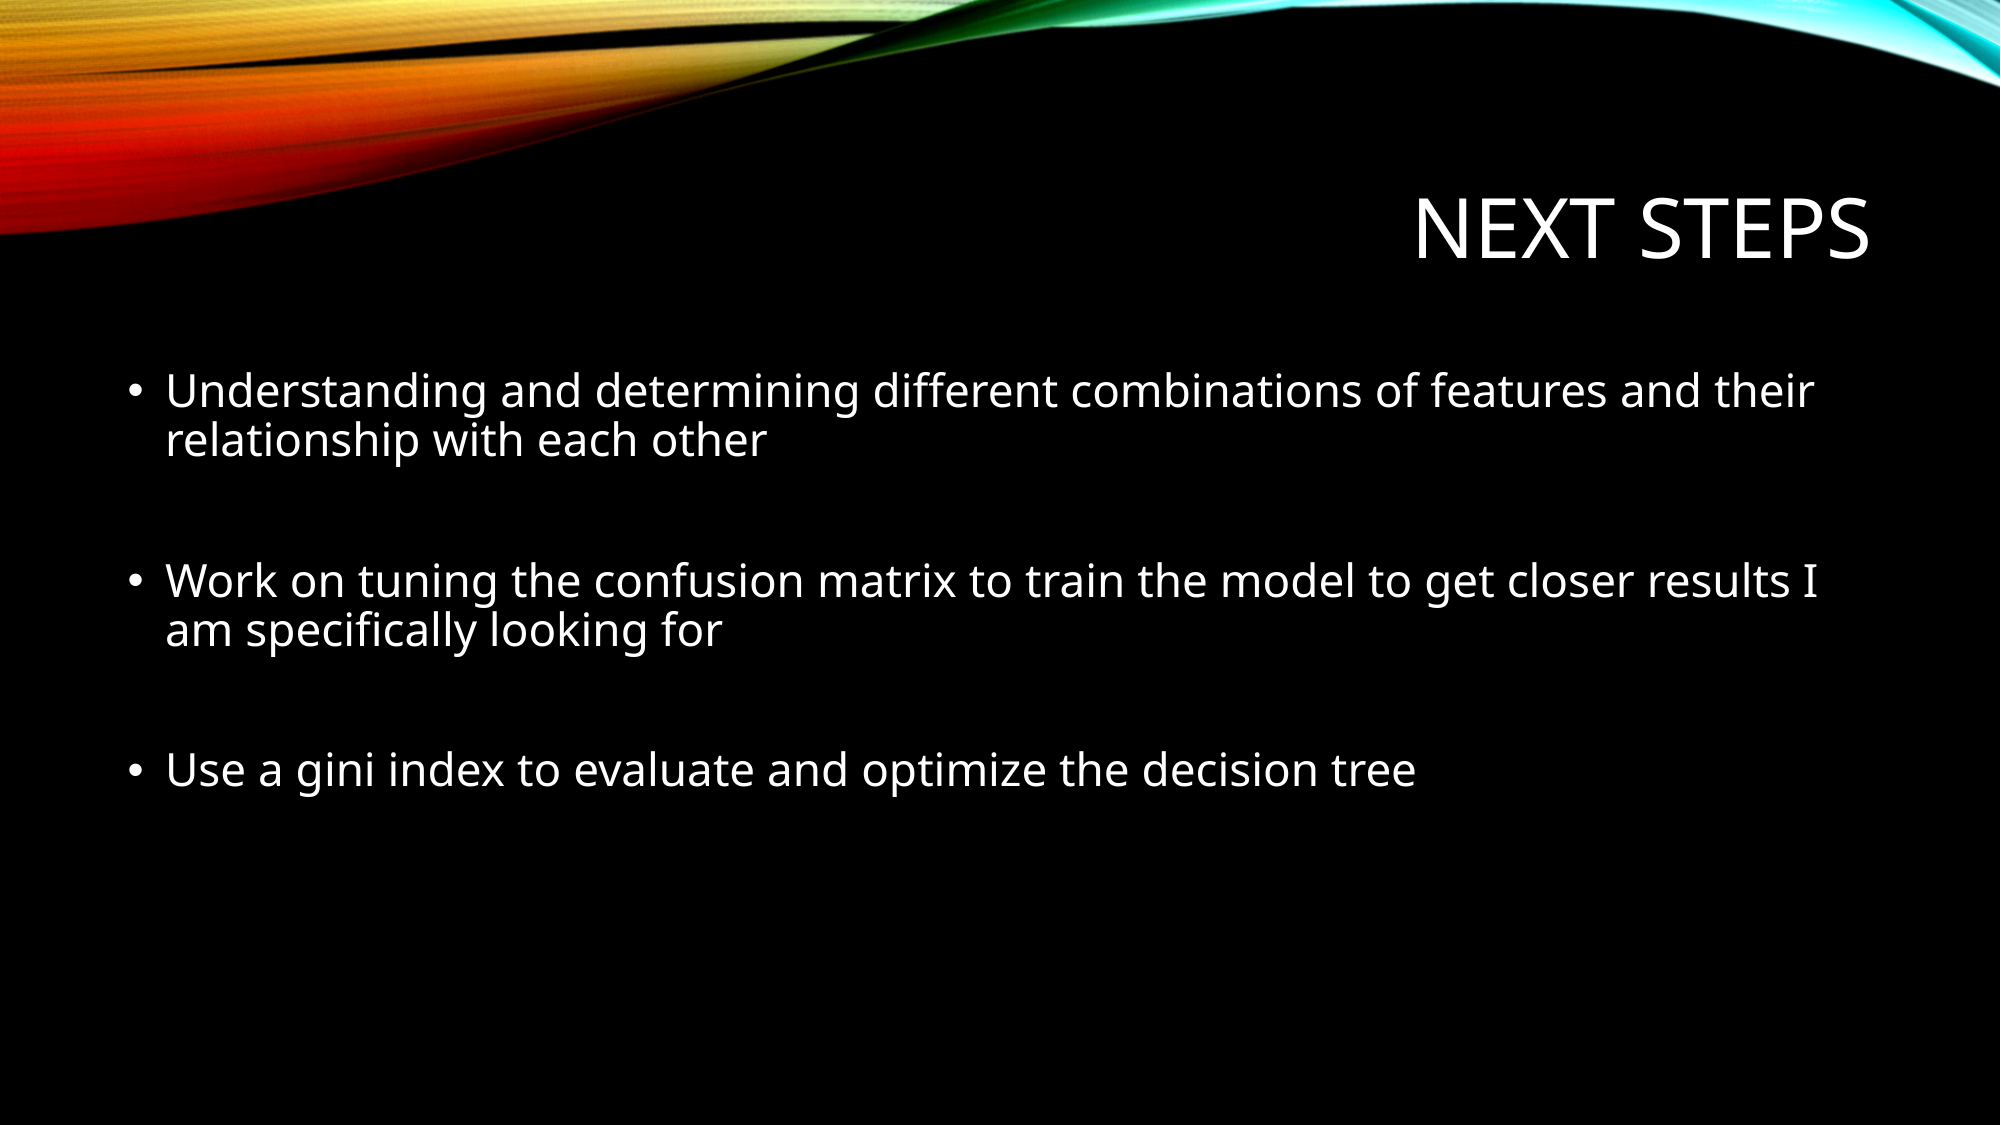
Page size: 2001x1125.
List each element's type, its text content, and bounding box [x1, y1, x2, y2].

title Next Steps [474, 125, 1888, 338]
list Understanding and determining different combinations of features and their relationship with each other Work on tuning the confusion matrix to train the model to get closer results I am specifically looking for Use a gini index to evaluate and optimize the decision tree [112, 360, 1888, 1021]
picture [0, 0, 2000, 237]
